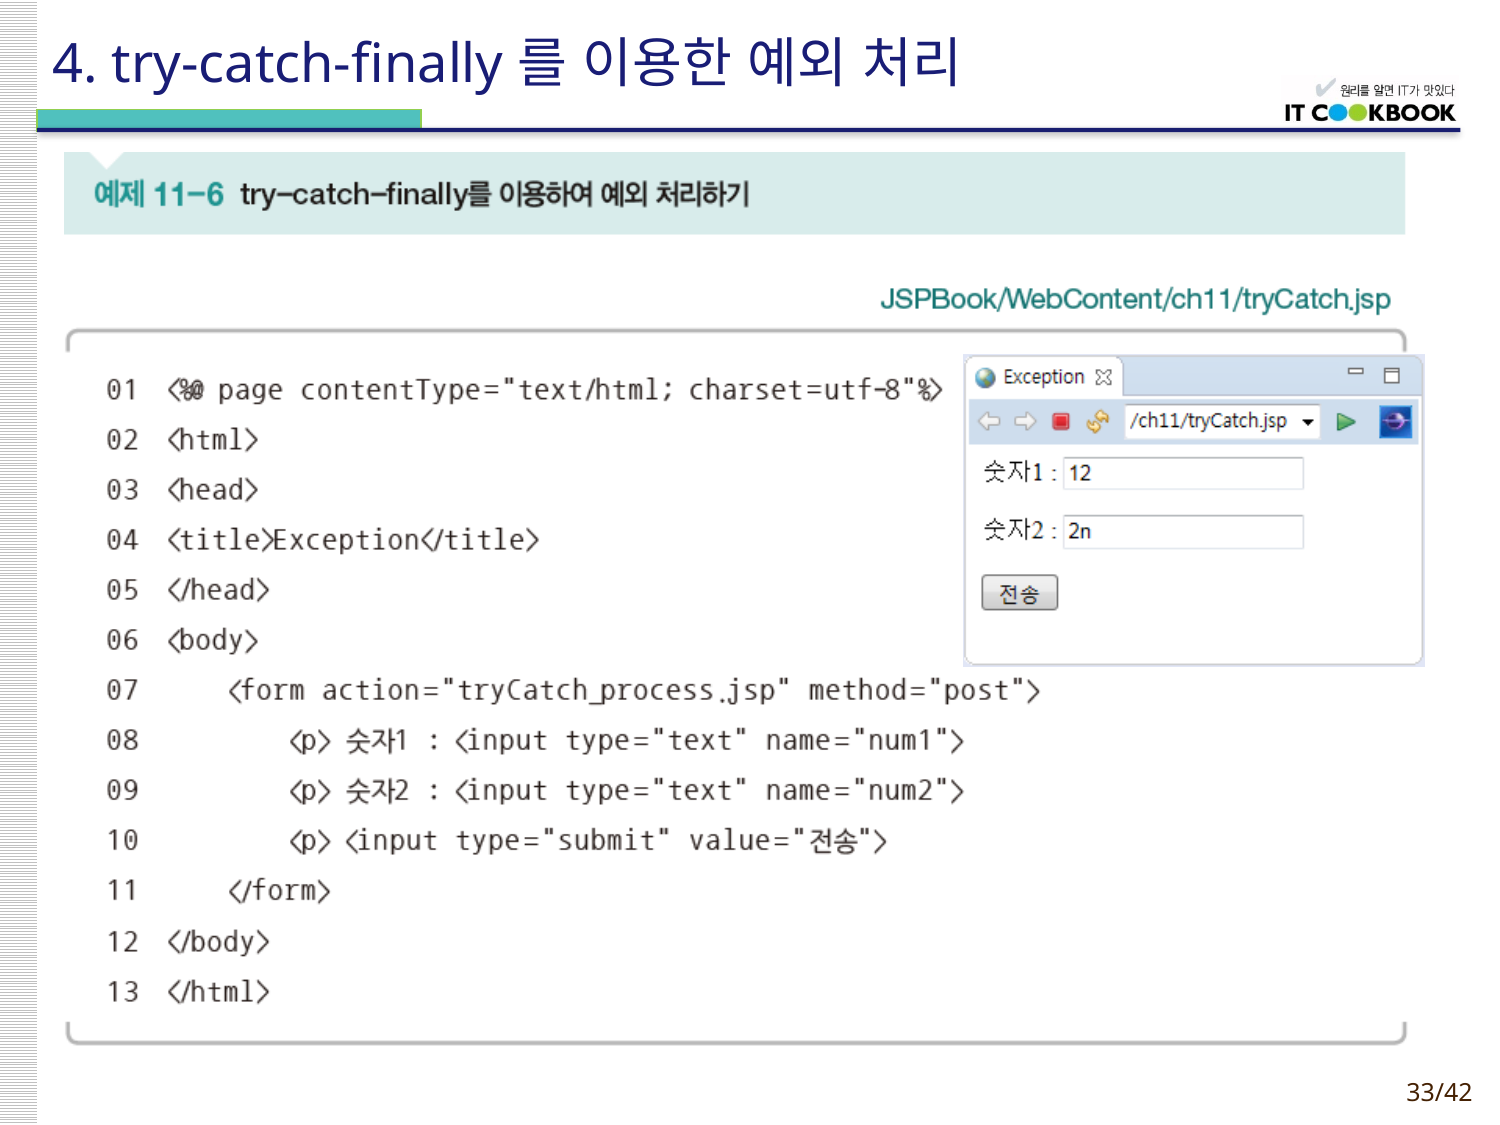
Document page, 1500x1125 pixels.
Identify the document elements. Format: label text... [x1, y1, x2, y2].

picture [1281, 75, 1459, 123]
picture [52, 272, 1419, 1055]
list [962, 354, 1425, 668]
picture [64, 152, 1408, 238]
title 4. try-catch-finally를 이용한 예외 처리 [37, 13, 1278, 109]
